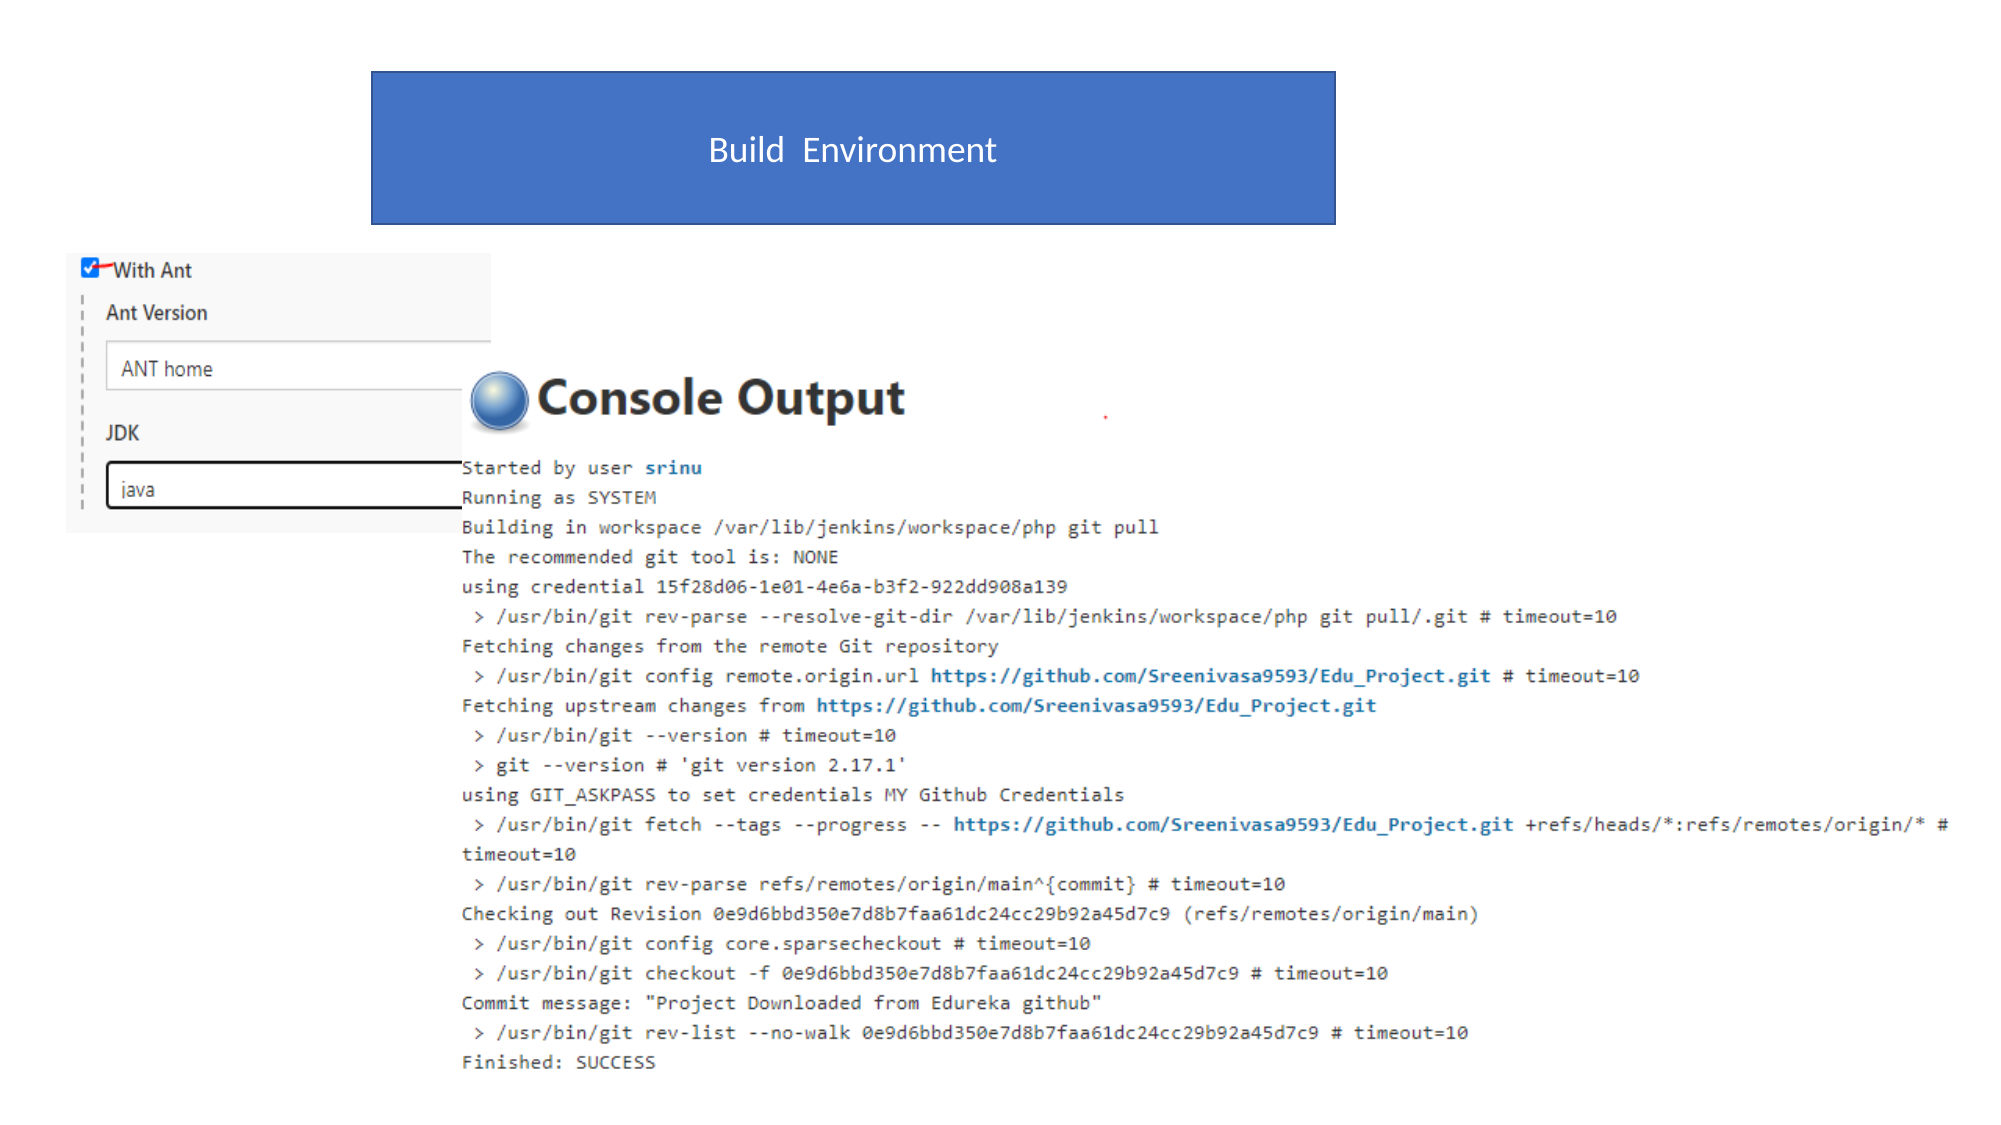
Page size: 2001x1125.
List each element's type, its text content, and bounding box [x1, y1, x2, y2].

picture [66, 253, 1973, 1094]
text_box Build Environment [371, 71, 1336, 225]
